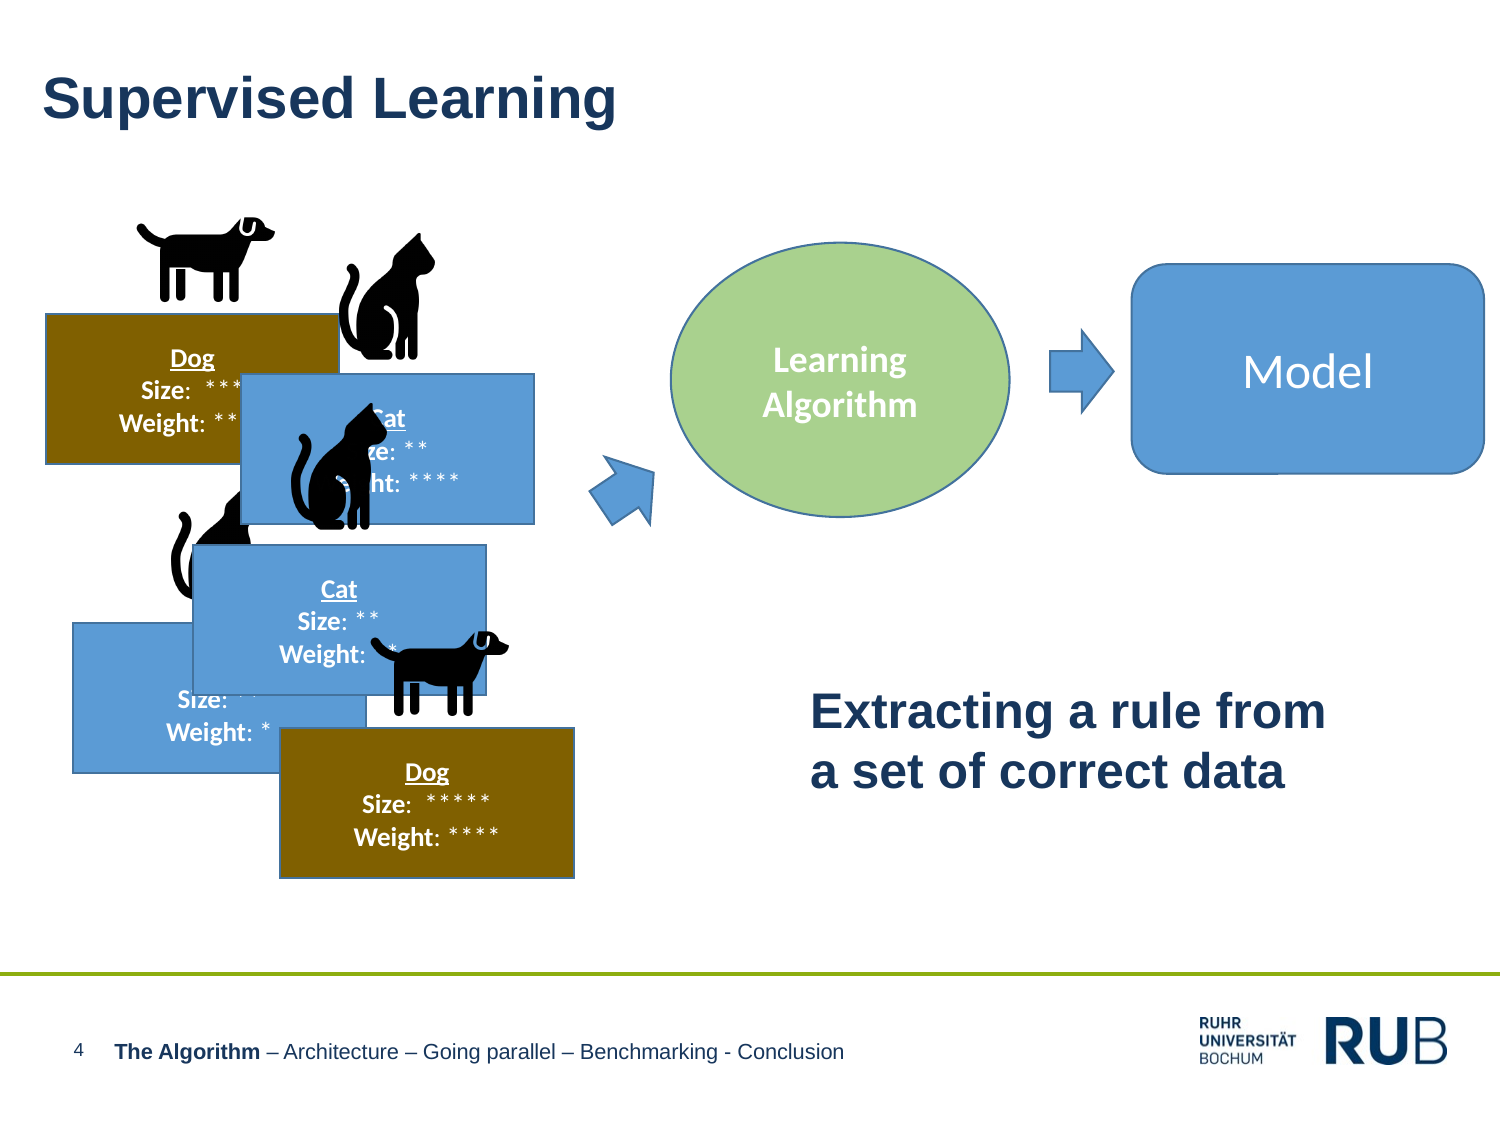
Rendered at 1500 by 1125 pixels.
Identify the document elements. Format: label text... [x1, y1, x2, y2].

picture [1200, 1017, 1447, 1065]
picture [364, 598, 515, 749]
text_box [588, 454, 655, 528]
picture [312, 221, 463, 372]
text_box [1049, 327, 1115, 416]
text_box Cat Size: ** Weight: ** [192, 544, 487, 696]
slide_number 4 [0, 1018, 85, 1080]
text_box Dog Size: ***** Weight: **** [279, 727, 575, 879]
text_box Supervised Learning [42, 60, 1338, 131]
text_box Cat Size: ** Weight: **** [240, 373, 535, 525]
text_box Cat Size: ** Weight: * [72, 622, 364, 774]
picture [144, 391, 415, 620]
picture [130, 184, 281, 335]
footer The Algorithm – Architecture – Going parallel – Benchmarking - Conclusion [114, 1020, 1084, 1081]
text_box Extracting a rule from a set of correct data [809, 678, 1357, 799]
text_box Learning Algorithm [669, 241, 1011, 519]
text_box Dog Size: *** Weight: **** [45, 313, 340, 465]
text_box Model [1130, 263, 1486, 475]
